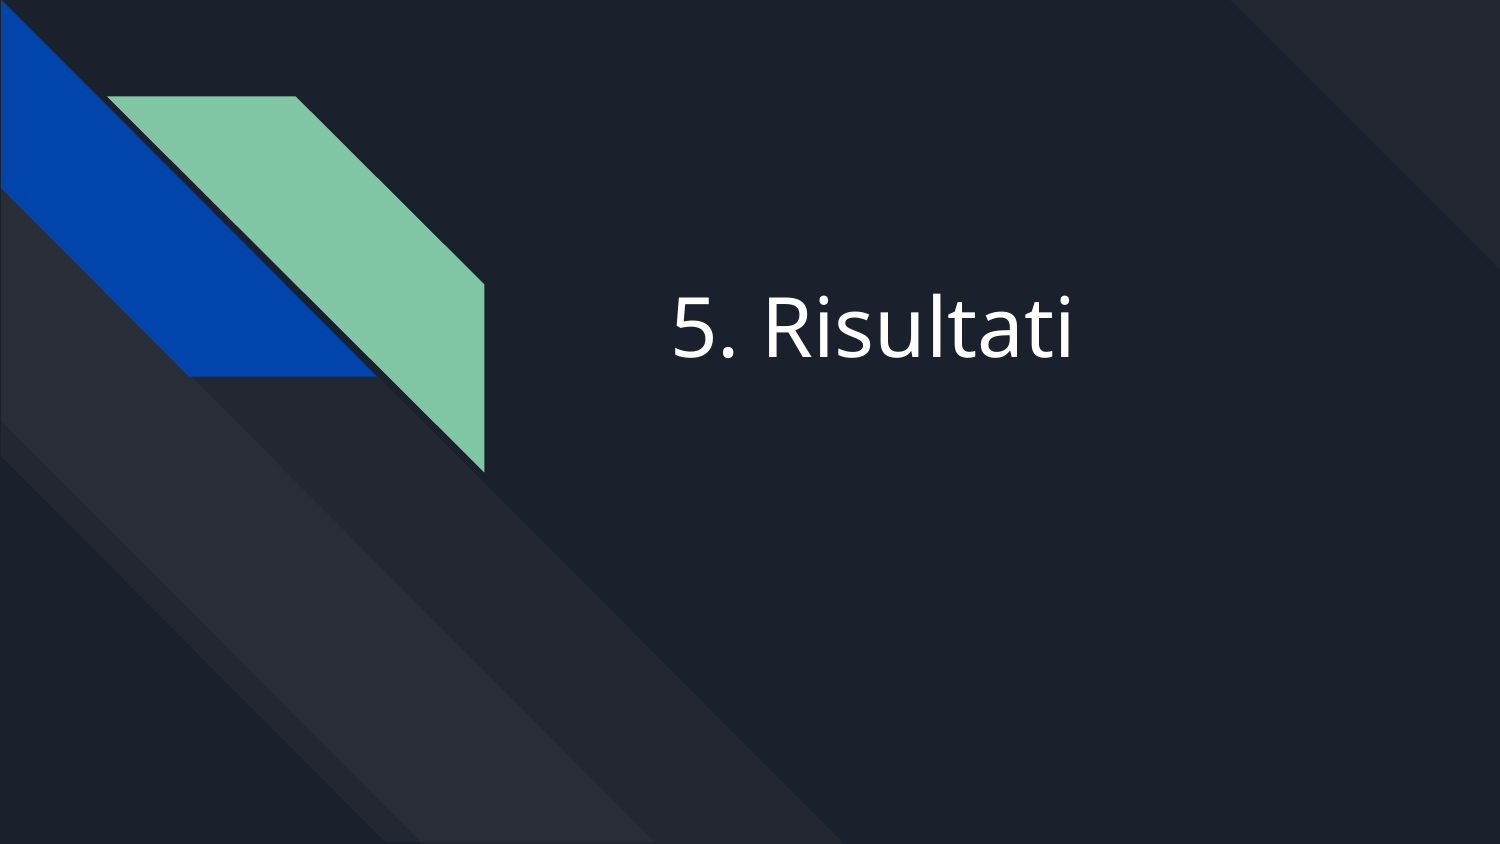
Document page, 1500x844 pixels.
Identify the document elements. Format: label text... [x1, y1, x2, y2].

title 5. Risultati [580, 258, 1404, 518]
